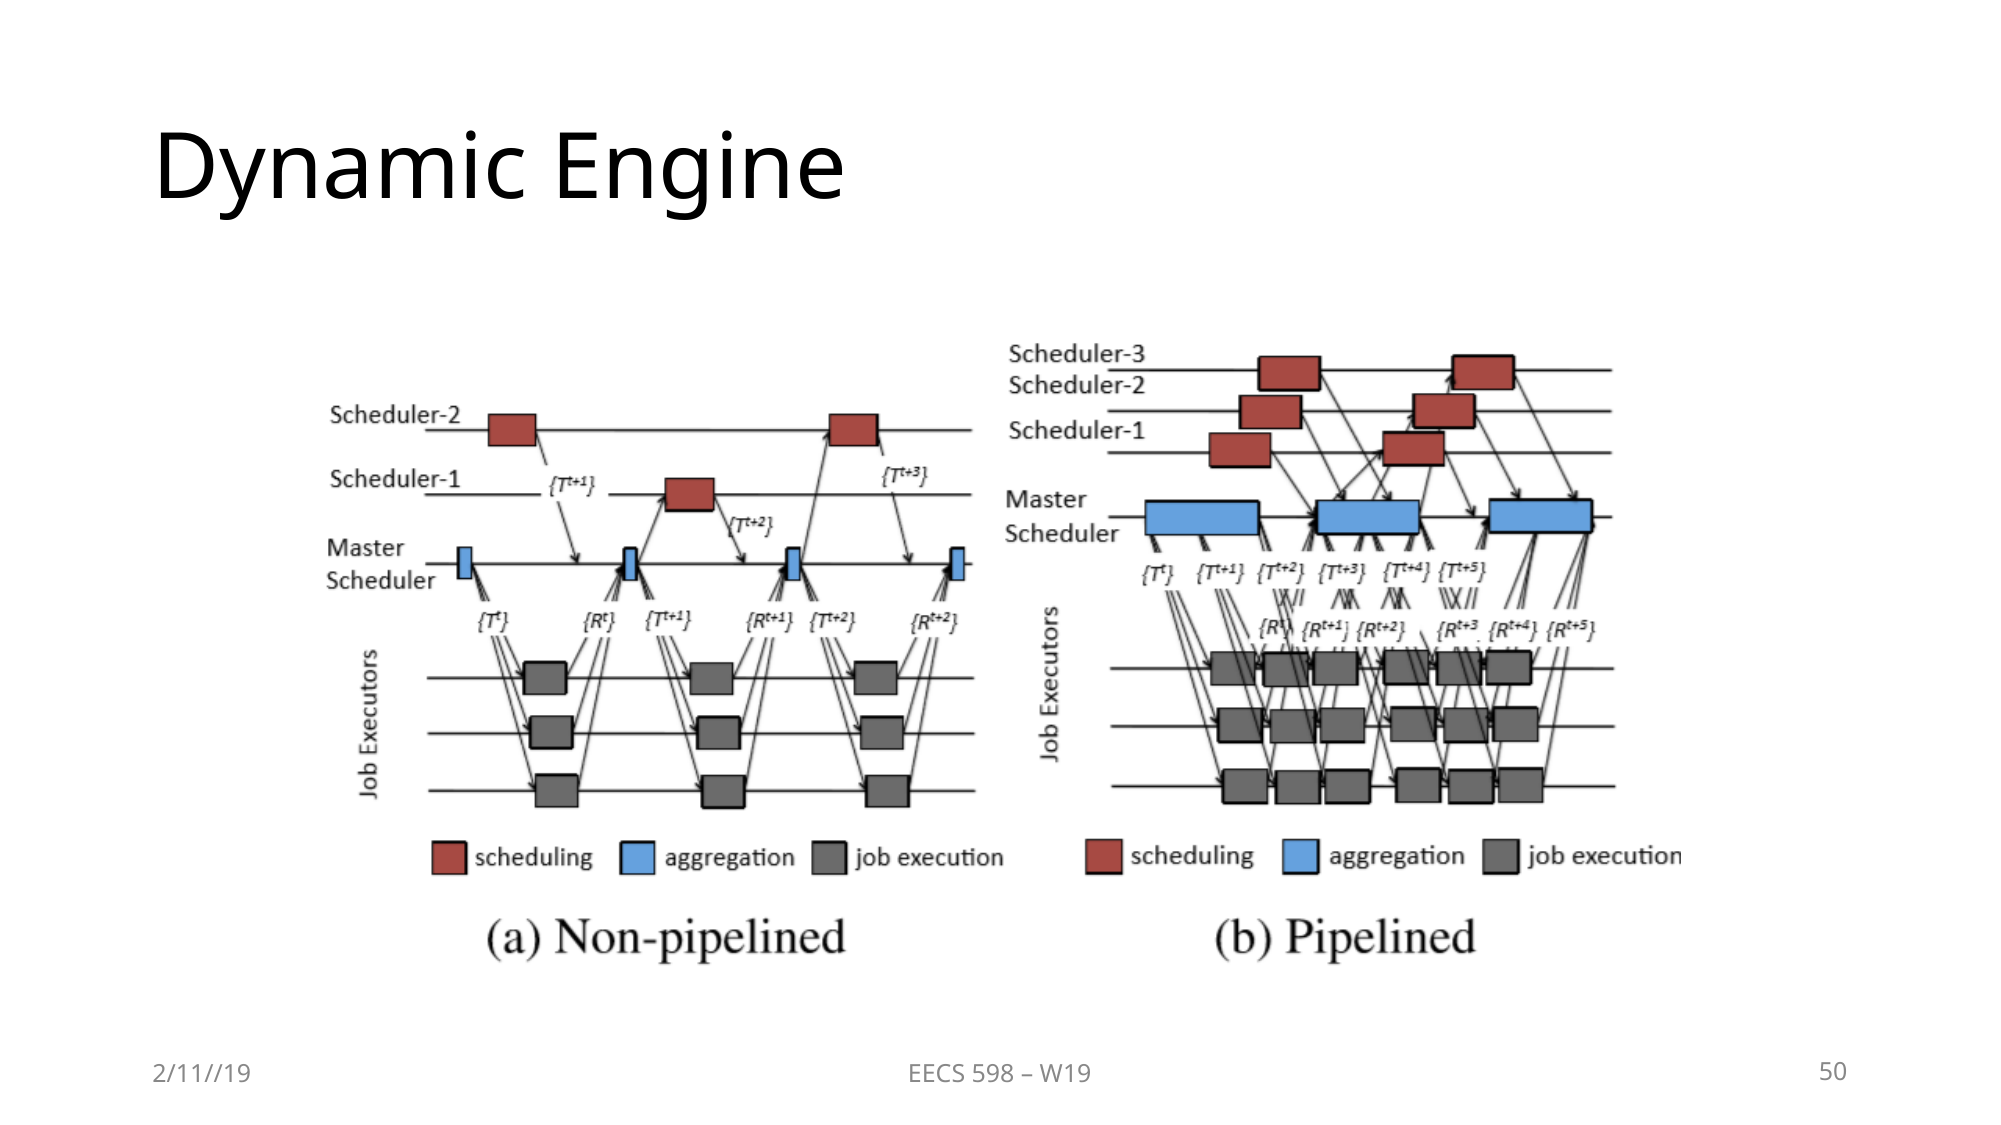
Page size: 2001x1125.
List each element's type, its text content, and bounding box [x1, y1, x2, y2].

slide_number ‹#› [1412, 1042, 1863, 1103]
title Dynamic Engine [137, 59, 1863, 278]
picture [277, 305, 1681, 973]
slide_number 2/11//19 [137, 1042, 588, 1103]
footer EECS 598 – W19 [662, 1042, 1338, 1103]
